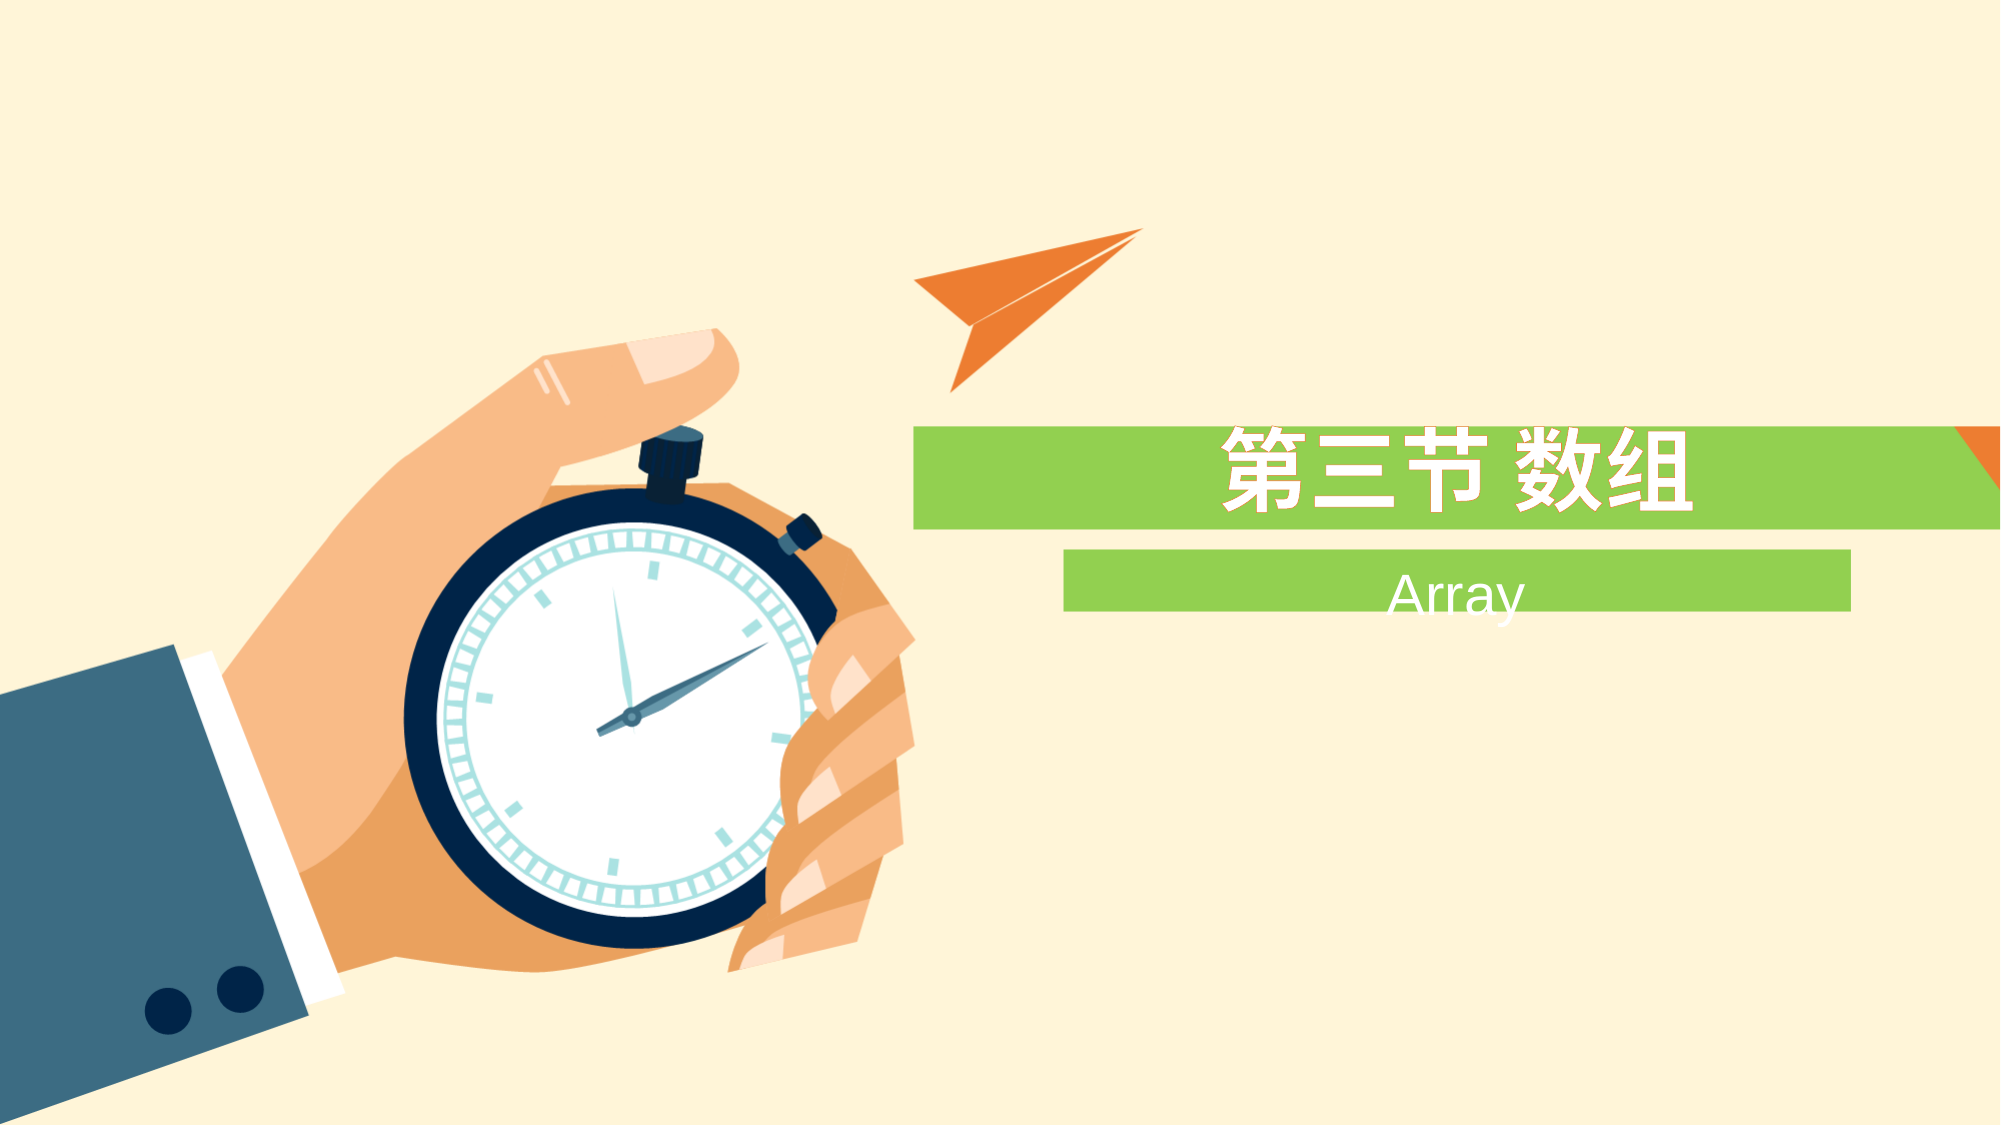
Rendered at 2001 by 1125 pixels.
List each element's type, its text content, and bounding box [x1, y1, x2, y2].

picture [0, 0, 2001, 1125]
subtitle Array [1063, 549, 1850, 613]
title 第三节 数组 [913, 396, 2000, 531]
